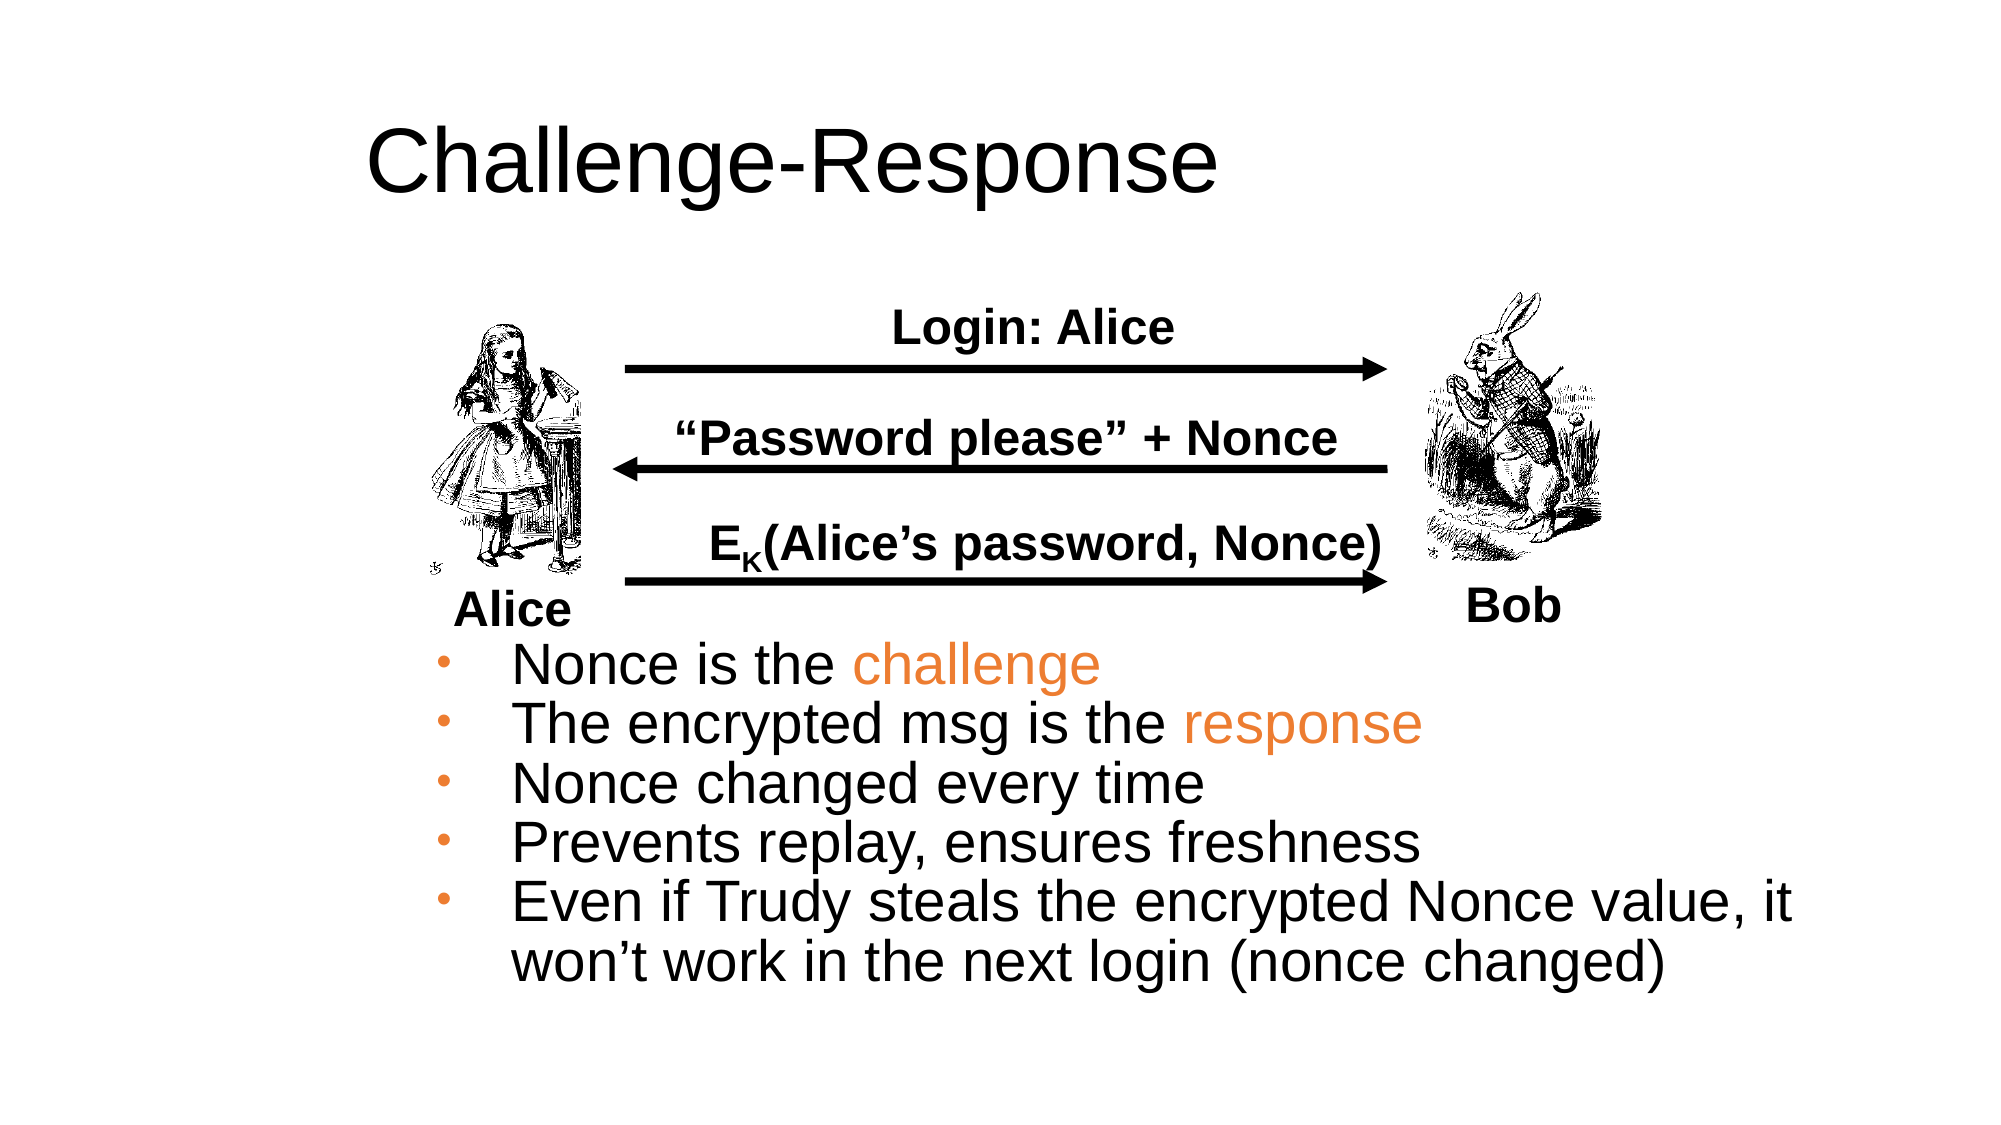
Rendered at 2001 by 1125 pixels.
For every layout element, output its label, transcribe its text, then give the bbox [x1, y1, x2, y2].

title Challenge-Response [350, 62, 1663, 263]
text_box “Password please” + Nonce [658, 397, 1354, 473]
text_box [612, 462, 658, 476]
text_box Login: Alice [876, 287, 1191, 363]
picture [424, 312, 581, 579]
text_box Nonce is the challenge The encrypted msg is the response Nonce changed every time Prevents replay, ensures freshness Even if Trudy steals the encrypted Nonce value, it won’t work in the next login (nonce changed) [421, 629, 1954, 1061]
picture [1424, 287, 1602, 561]
text_box Alice [438, 569, 588, 645]
text_box Bob [1450, 565, 1578, 629]
text_box [624, 362, 1388, 376]
text_box EK(Alice’s password, Nonce) [693, 502, 1399, 586]
